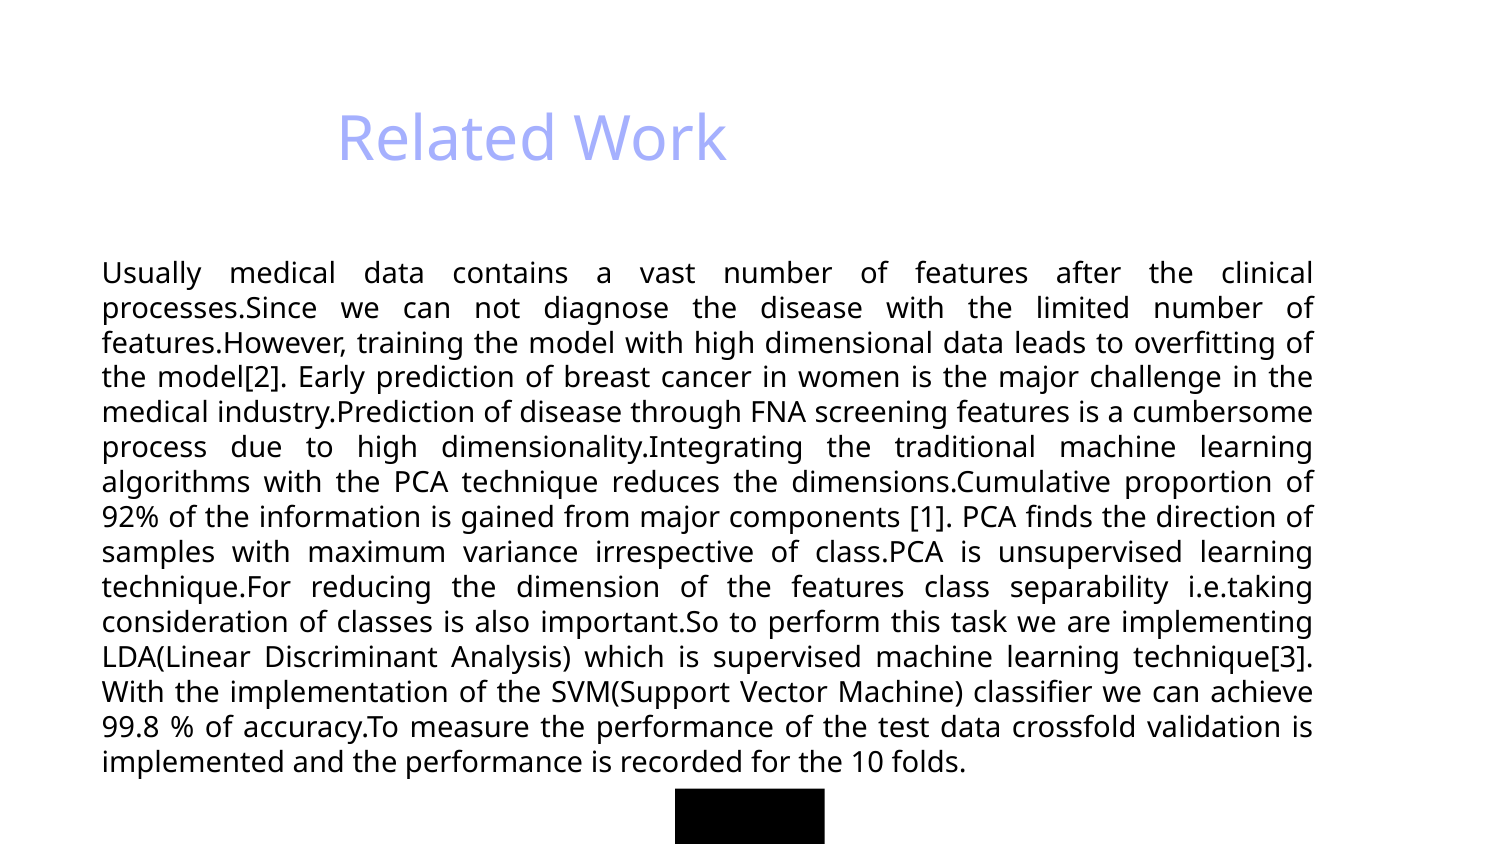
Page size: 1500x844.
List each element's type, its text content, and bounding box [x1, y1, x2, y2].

text_box Usually medical data contains a vast number of features after the clinical processes.Since we can not diagnose the disease with the limited number of features.However, training the model with high dimensional data leads to overfitting of the model[2]. Early prediction of breast cancer in women is the major challenge in the medical industry.Prediction of disease through FNA screening features is a cumbersome process due to high dimensionality.Integrating the traditional machine learning algorithms with the PCA technique reduces the dimensions.Cumulative proportion of 92% of the information is gained from major components [1]. PCA finds the direction of samples with maximum variance irrespective of class.PCA is unsupervised learning technique.For reducing the dimension of the features class separability i.e.taking consideration of classes is also important.So to perform this task we are implementing LDA(Linear Discriminant Analysis) which is supervised machine learning technique[3]. With the implementation of the SVM(Support Vector Machine) classifier we can achieve 99.8 % of accuracy.To measure the performance of the test data crossfold validation is implemented and the performance is recorded for the 10 folds. [86, 238, 1330, 844]
text_box Related Work [321, 83, 1113, 189]
